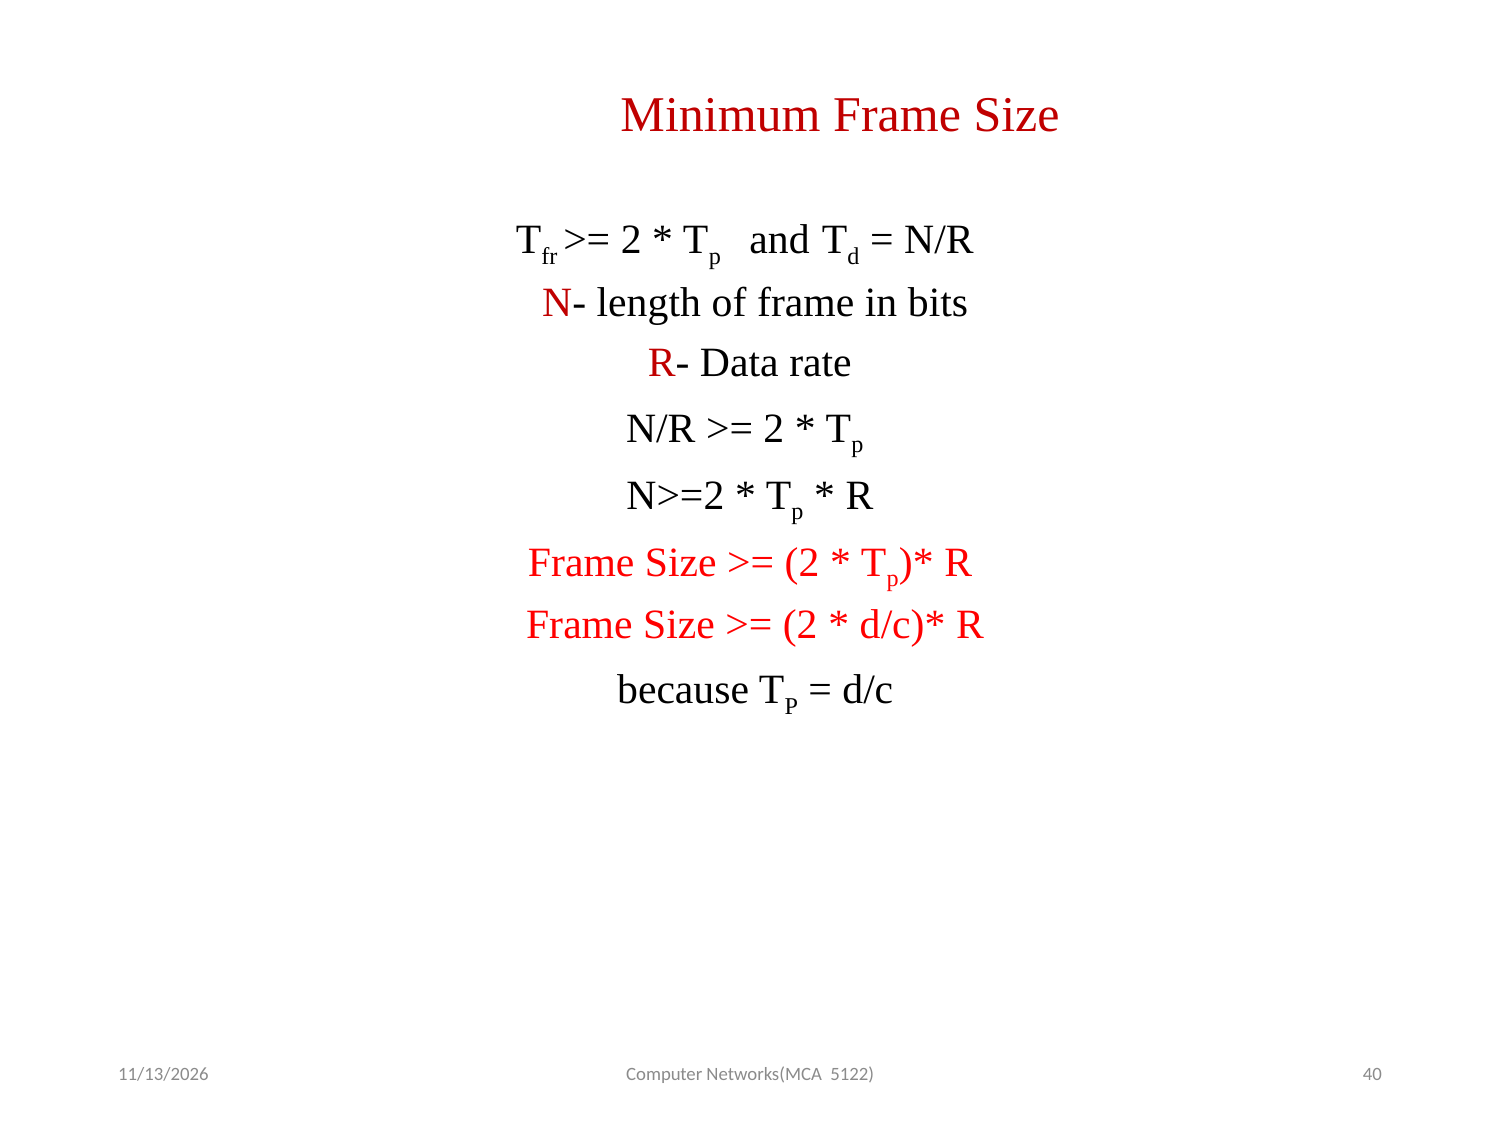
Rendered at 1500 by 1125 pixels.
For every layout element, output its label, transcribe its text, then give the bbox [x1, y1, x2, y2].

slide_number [103, 1042, 441, 1103]
slide_number 40 [1059, 1042, 1397, 1103]
text_box Minimum Frame Size [605, 73, 1076, 149]
list Tfr >= 2 * Tp and Td = N/R N- length of frame in bits R- Data rate N/R >= 2 * Tp N>=2 * Tp * R Frame Size >= (2 * Tp)* R Frame Size >= (2 * d/c)* R because TP = d/c [103, 205, 1397, 920]
footer Computer Networks(MCA 5122) [496, 1042, 1004, 1103]
